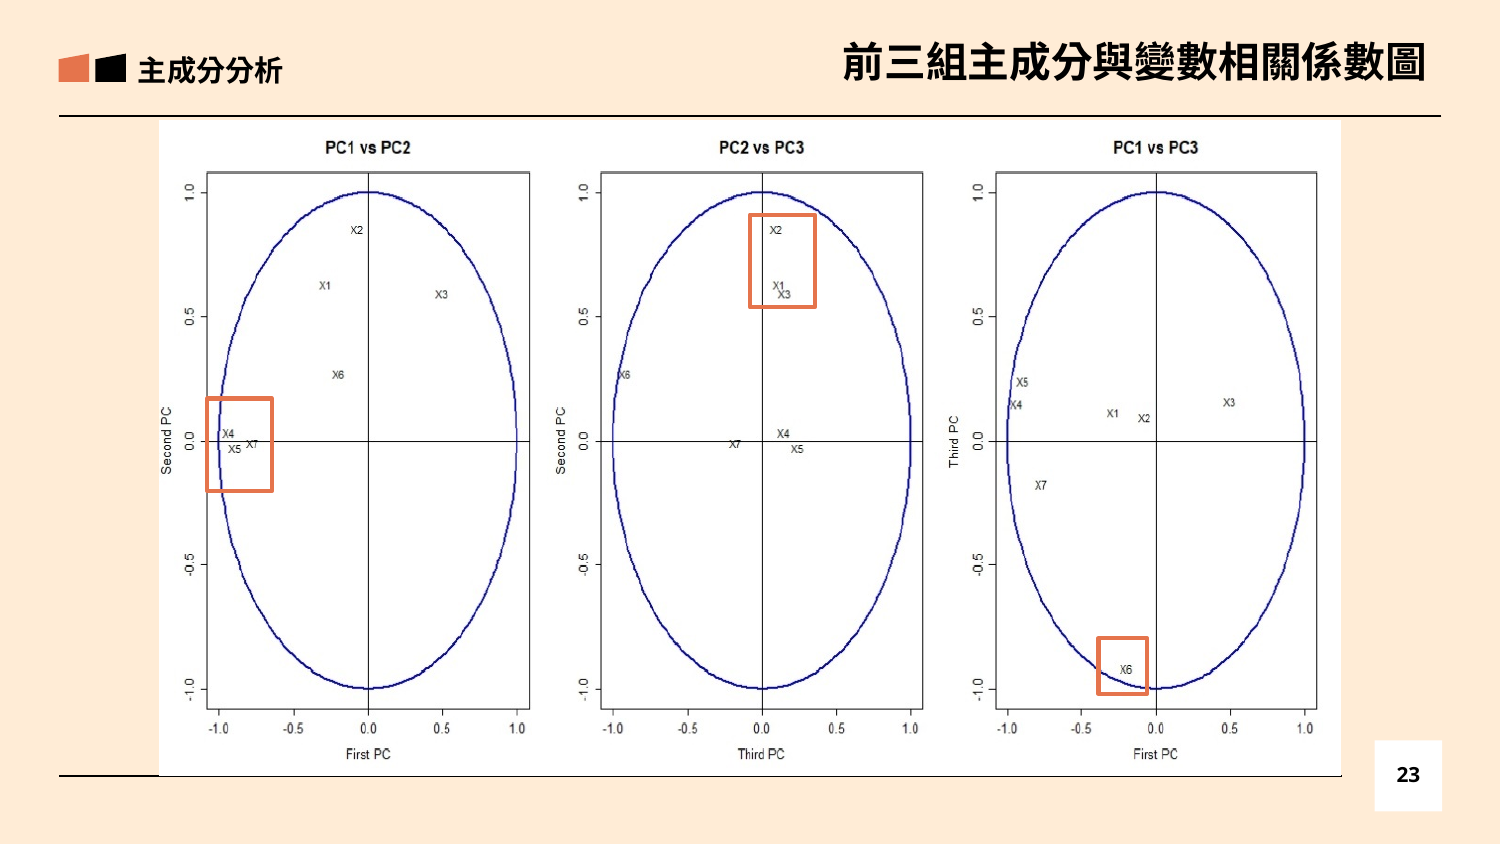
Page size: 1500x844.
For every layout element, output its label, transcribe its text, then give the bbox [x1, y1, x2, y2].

slide_number 23 [1374, 740, 1443, 812]
text_box 主成分分析 [122, 37, 404, 104]
text_box [58, 53, 90, 82]
text_box [95, 54, 122, 82]
title 前三組主成分與變數相關係數圖 [828, 20, 1443, 87]
picture [159, 119, 1341, 777]
